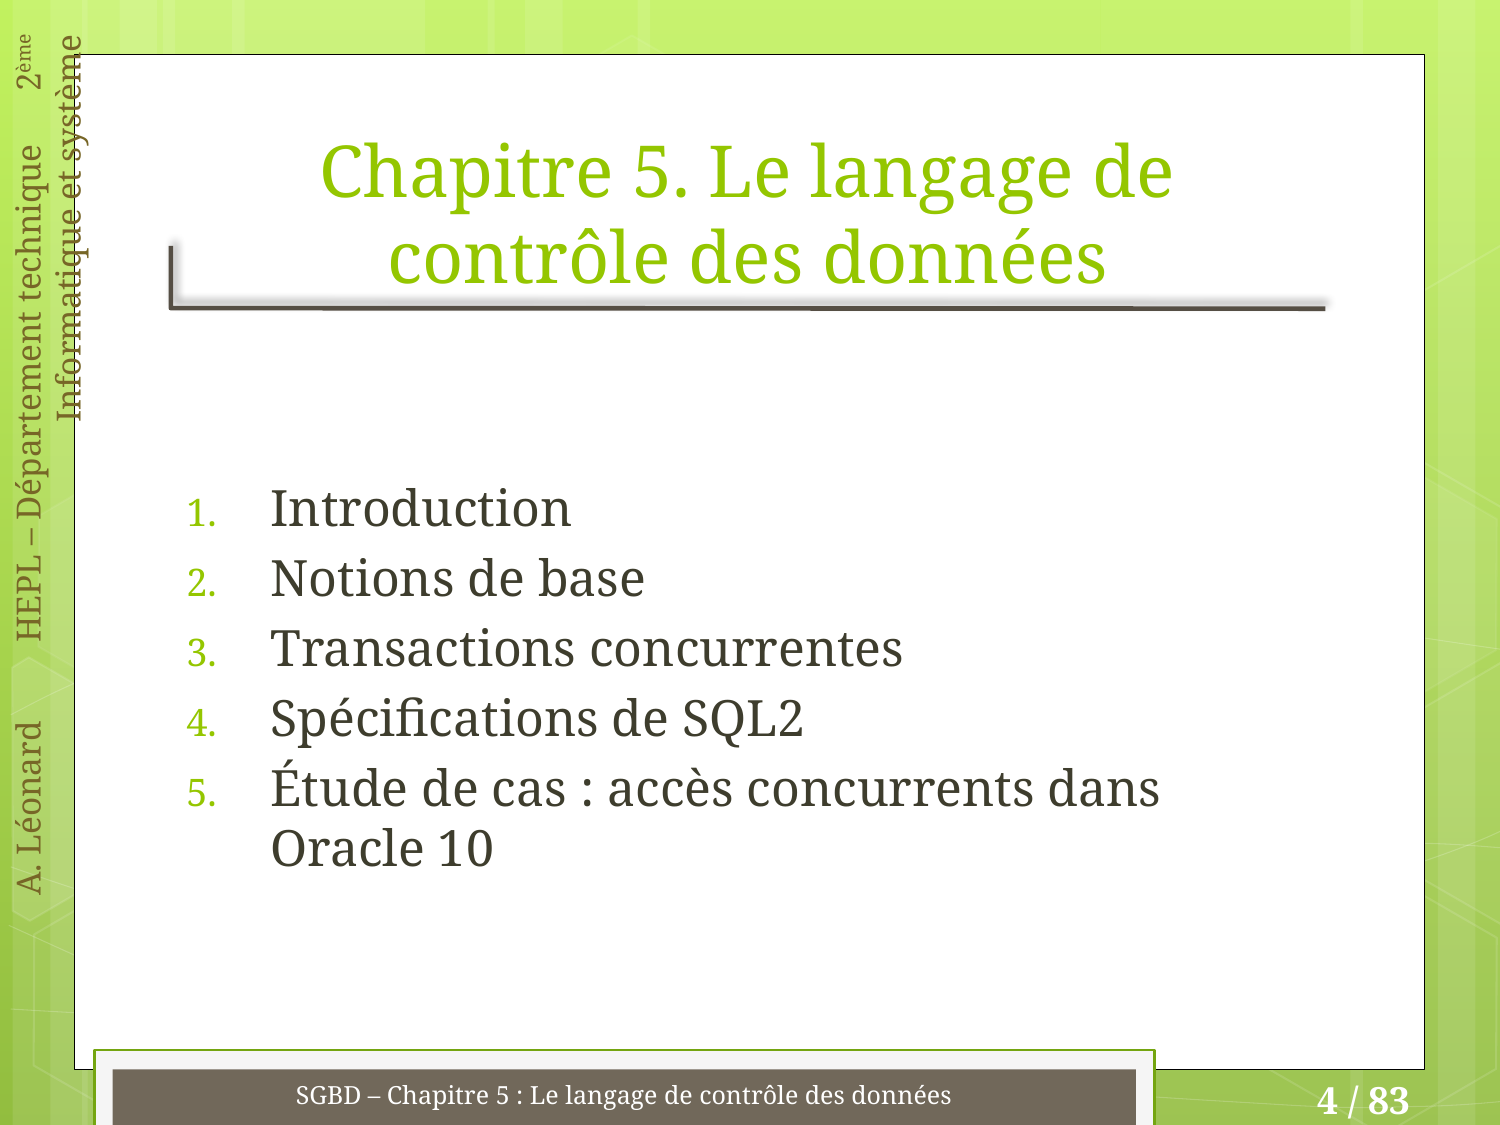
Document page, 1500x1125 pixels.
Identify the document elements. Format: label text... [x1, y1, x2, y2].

list Introduction Notions de base Transactions concurrentes Spécifications de SQL2 Étude de cas : accès concurrents dans Oracle 10 [171, 336, 1323, 1016]
title Chapitre 5. Le langage de contrôle des données [171, 118, 1324, 306]
footer SGBD – Chapitre 5 : Le langage de contrôle des données [112, 1067, 1136, 1125]
